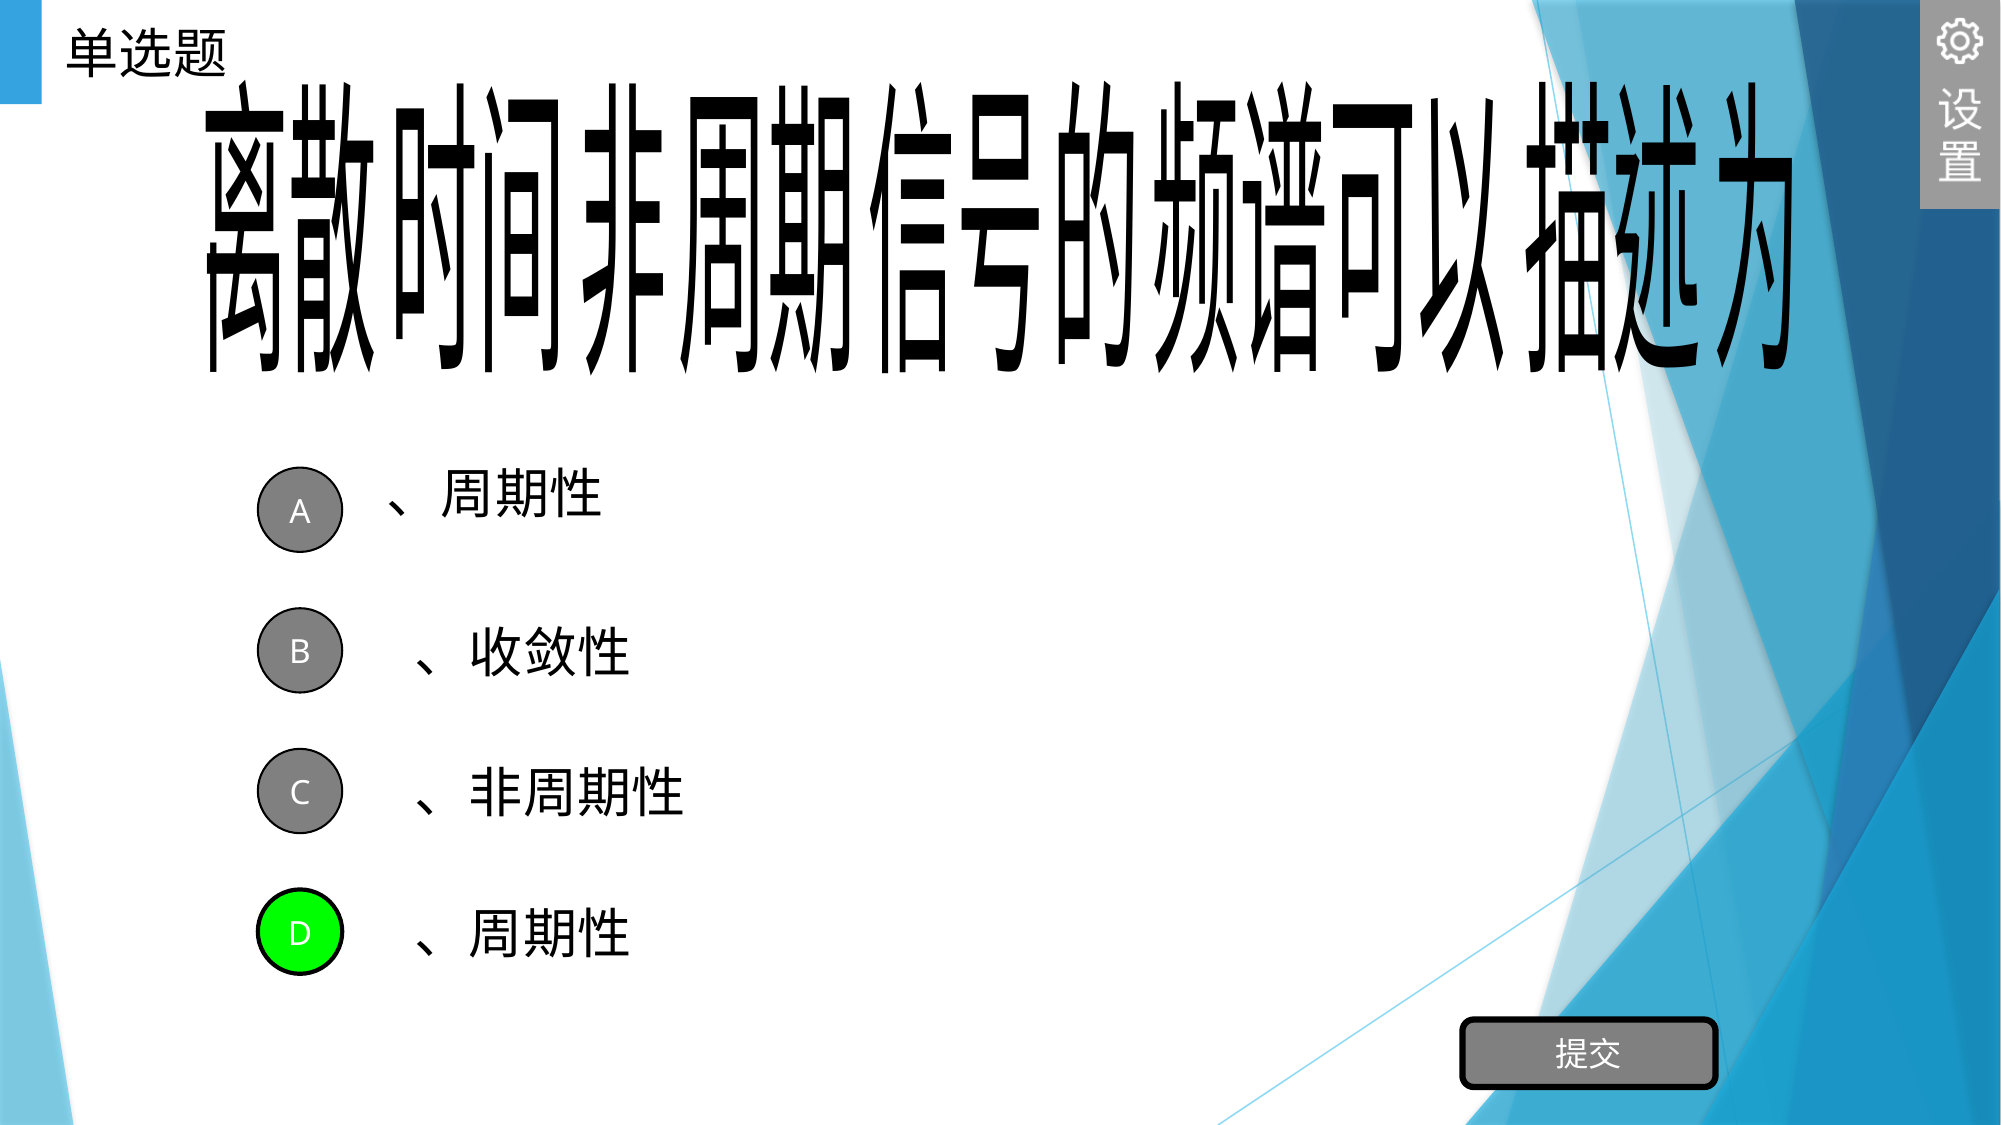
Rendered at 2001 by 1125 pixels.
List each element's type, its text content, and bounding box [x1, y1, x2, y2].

text_box 提交 [1460, 1017, 1718, 1089]
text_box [0, 0, 259, 105]
text_box D [256, 887, 344, 976]
text_box C [256, 747, 344, 835]
text_box A [256, 465, 344, 554]
text_box B [256, 606, 344, 695]
text_box [398, 455, 1802, 564]
picture [1920, 0, 2000, 209]
